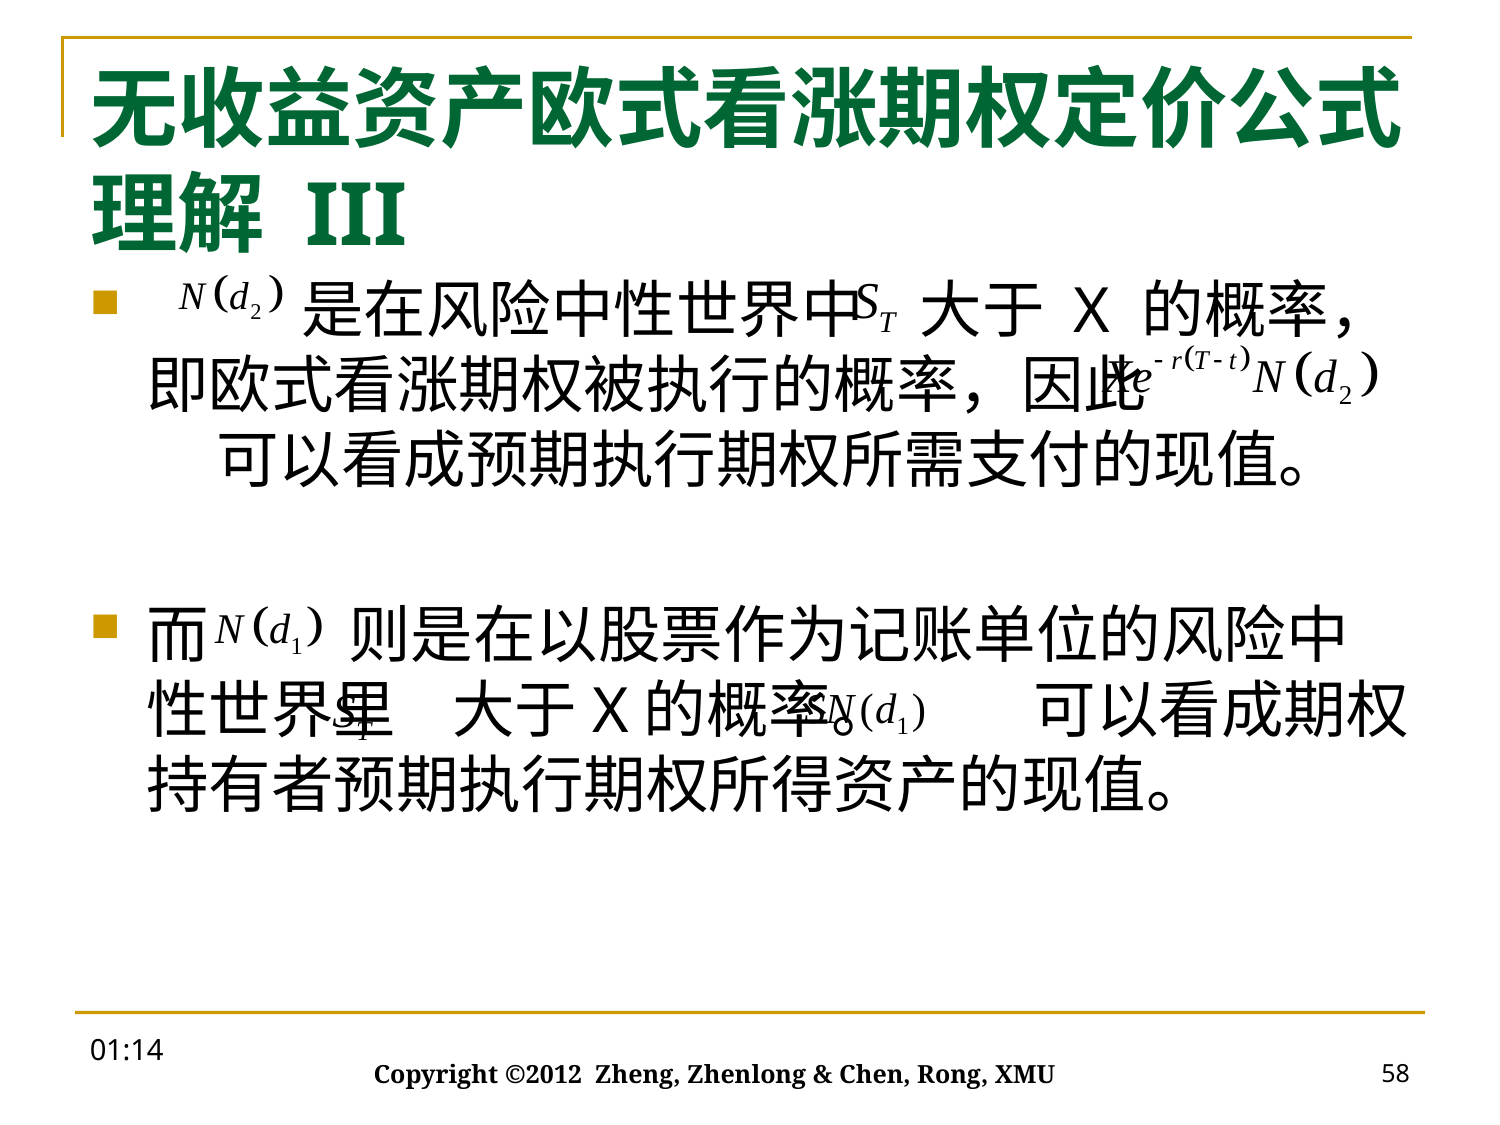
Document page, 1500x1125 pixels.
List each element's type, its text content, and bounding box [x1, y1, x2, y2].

slide_number 58 [1074, 1023, 1426, 1100]
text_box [1092, 337, 1382, 421]
footer Copyright ©2012 Zheng, Zhenlong & Chen, Rong, XMU [269, 1024, 1161, 1101]
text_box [206, 597, 330, 669]
list 是在风险中性世界中 大于 X 的概率，即欧式看涨期权被执行的概率，因此 可以看成预期执行期权所需支付的现值。 而 则是在以股票作为记账单位的风险中性世界里 大于X的概率。 可以看成期权持有者预期执行期权所得资产的现值。 [74, 262, 1426, 1006]
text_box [796, 680, 933, 745]
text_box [170, 266, 289, 333]
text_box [844, 266, 910, 346]
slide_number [75, 1024, 269, 1100]
title 无收益资产欧式看涨期权定价公式理解 III [74, 45, 1426, 233]
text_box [324, 680, 384, 752]
